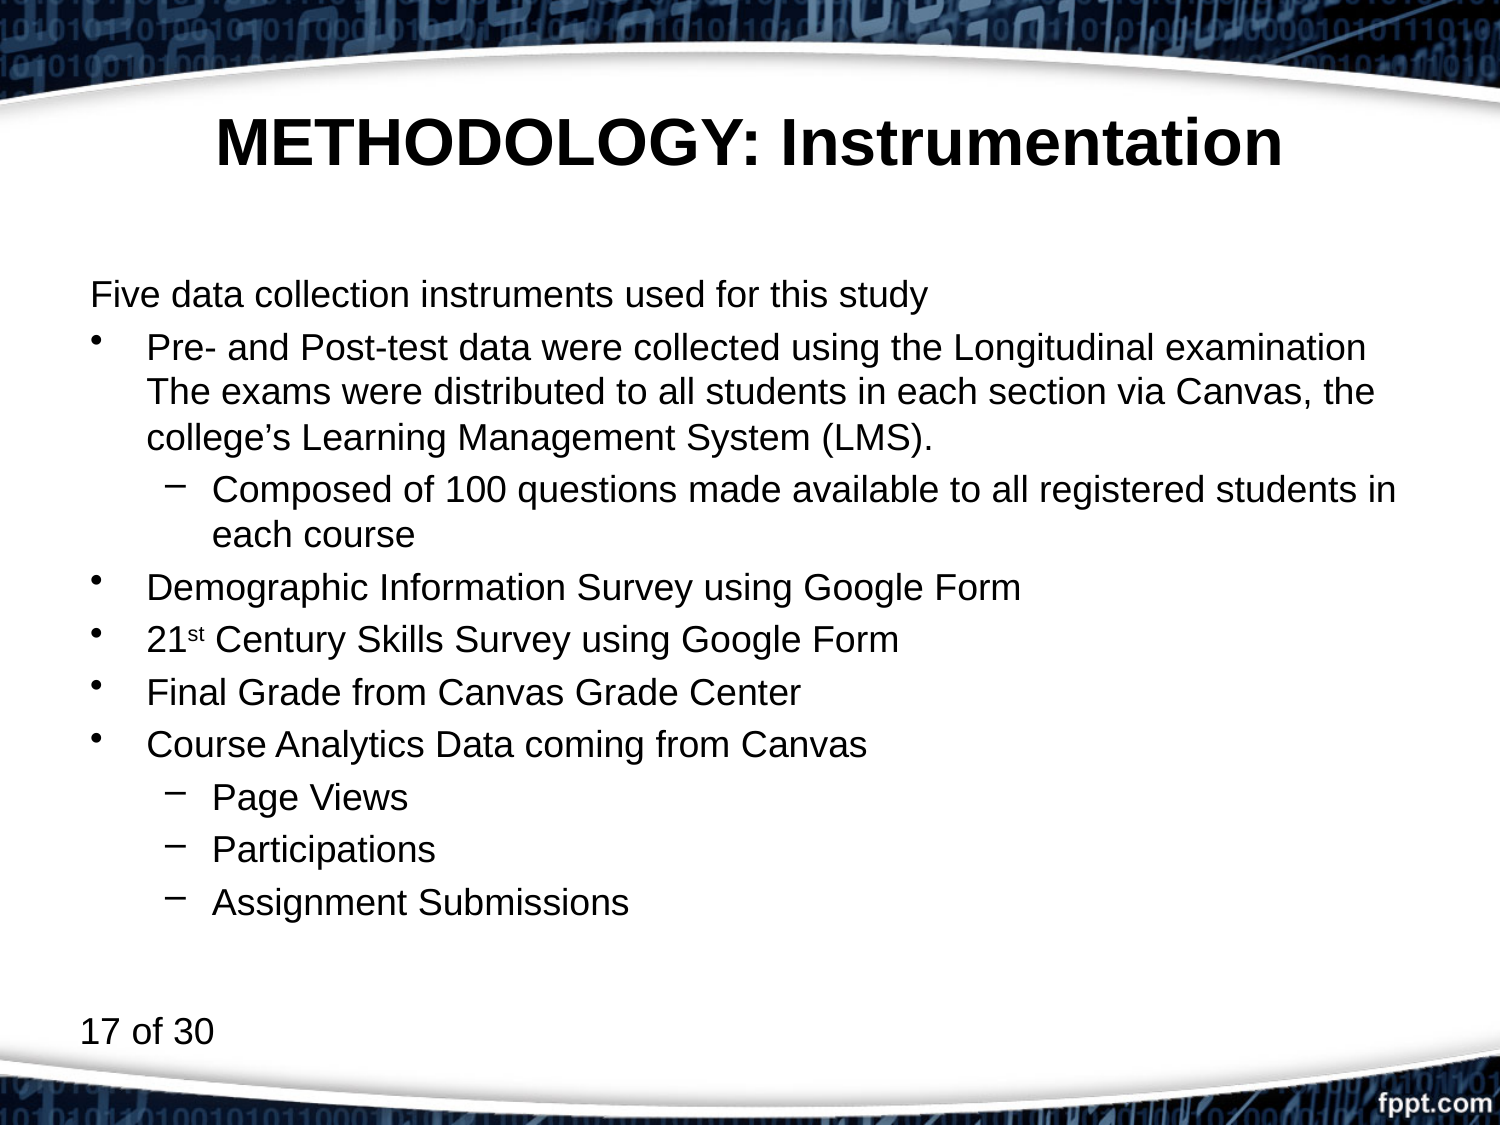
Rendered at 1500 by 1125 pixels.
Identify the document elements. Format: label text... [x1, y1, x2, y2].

picture [0, 0, 1500, 1125]
text_box 17 of 30 [64, 999, 243, 1060]
list Five data collection instruments used for this study Pre- and Post-test data were collected using the Longitudinal examination The exams were distributed to all students in each section via Canvas, the college’s Learning Management System (LMS). Composed of 100 questions made available to all registered students in each course Demographic Information Survey using Google Form 21st Century Skills Survey using Google Form Final Grade from Canvas Grade Center Course Analytics Data coming from Canvas Page Views Participations Assignment Submissions [75, 262, 1425, 1005]
title METHODOLOGY: Instrumentation [75, 45, 1425, 233]
